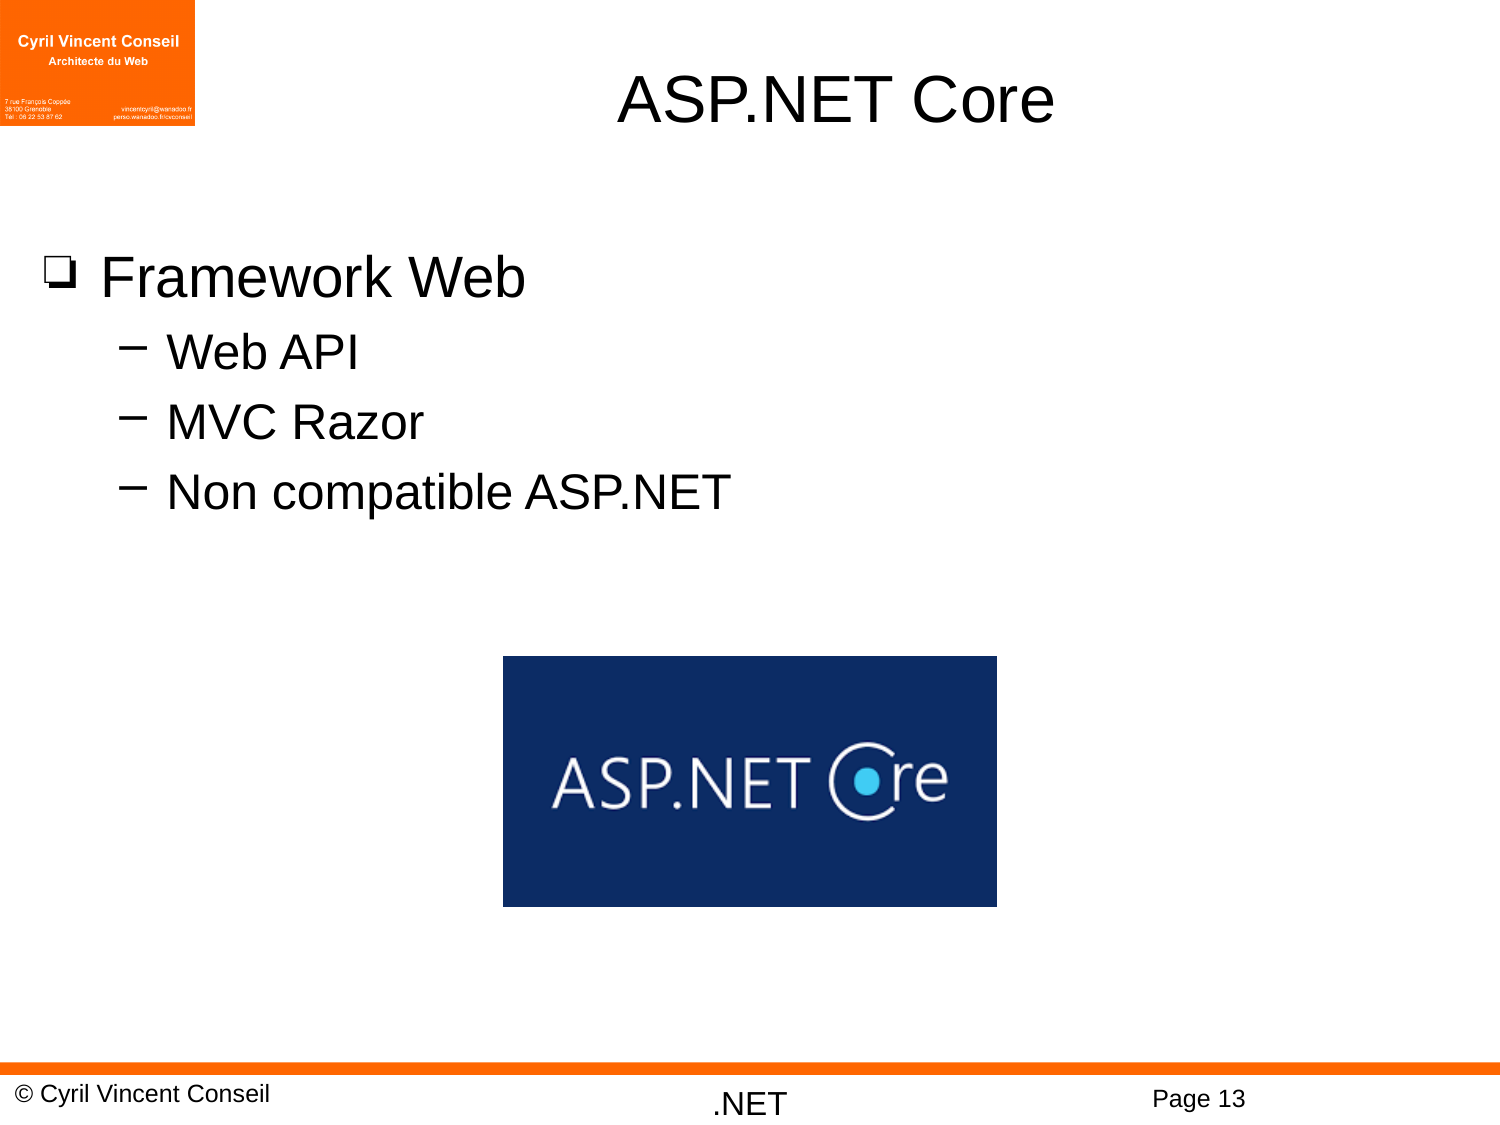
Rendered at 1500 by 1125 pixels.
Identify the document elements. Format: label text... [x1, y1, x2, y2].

list Framework Web Web API MVC Razor Non compatible ASP.NET [29, 231, 1468, 1059]
title ASP.NET Core [194, 2, 1480, 190]
picture [503, 656, 997, 908]
picture [0, 0, 195, 126]
